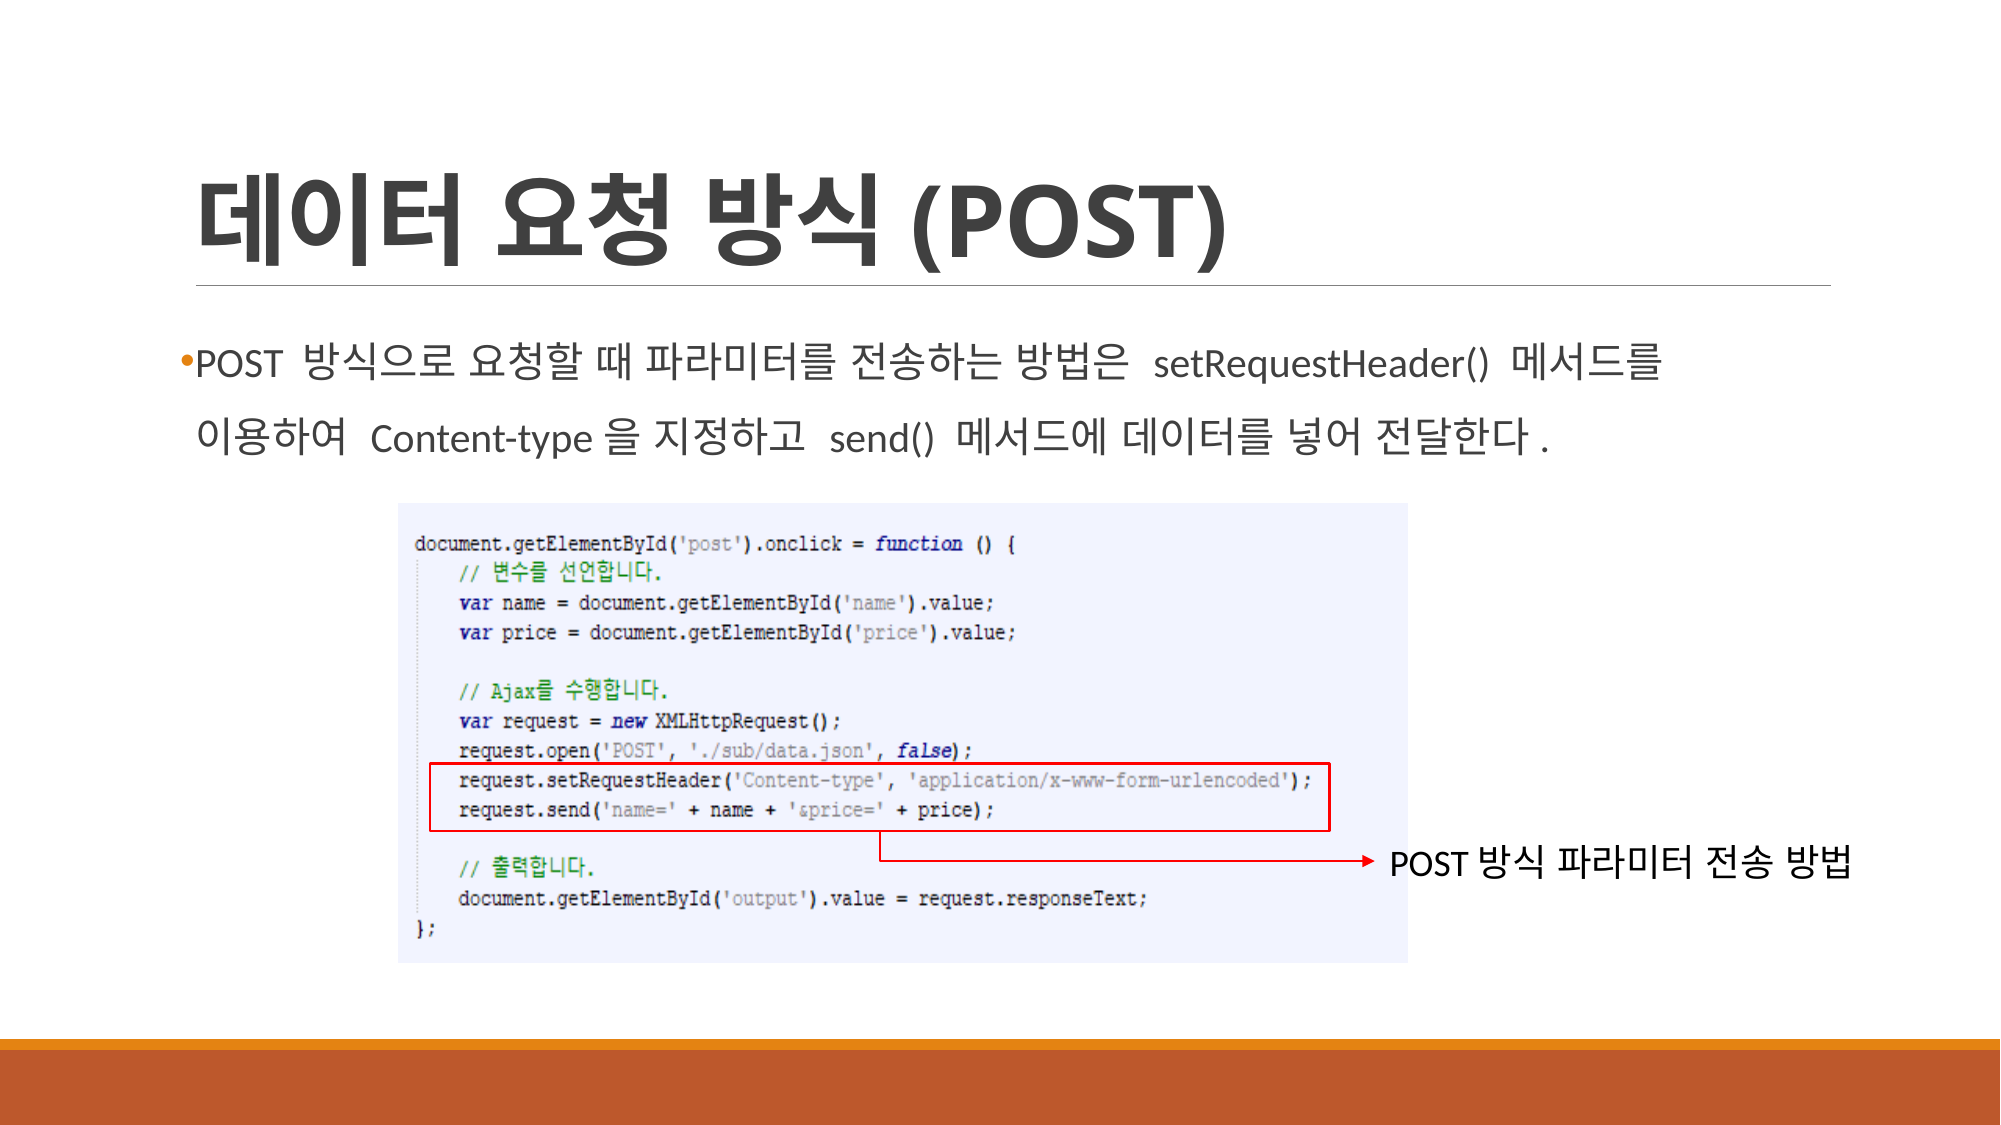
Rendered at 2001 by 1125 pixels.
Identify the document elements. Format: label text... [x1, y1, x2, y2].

text_box POST방식 파라미터 전송 방법 [1830, 831, 1927, 891]
text_box POST 방식으로 요청할 때 파라미터를 전송하는 방법은 setRequestHeader() 메서드를 이용하여 Content-type을 지정하고 send() 메서드에 데이터를 넣어 전달한다. [179, 302, 1830, 963]
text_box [1111, 598, 1143, 1095]
picture [397, 503, 1408, 964]
title 데이터 요청 방식(POST) [180, 47, 1830, 285]
